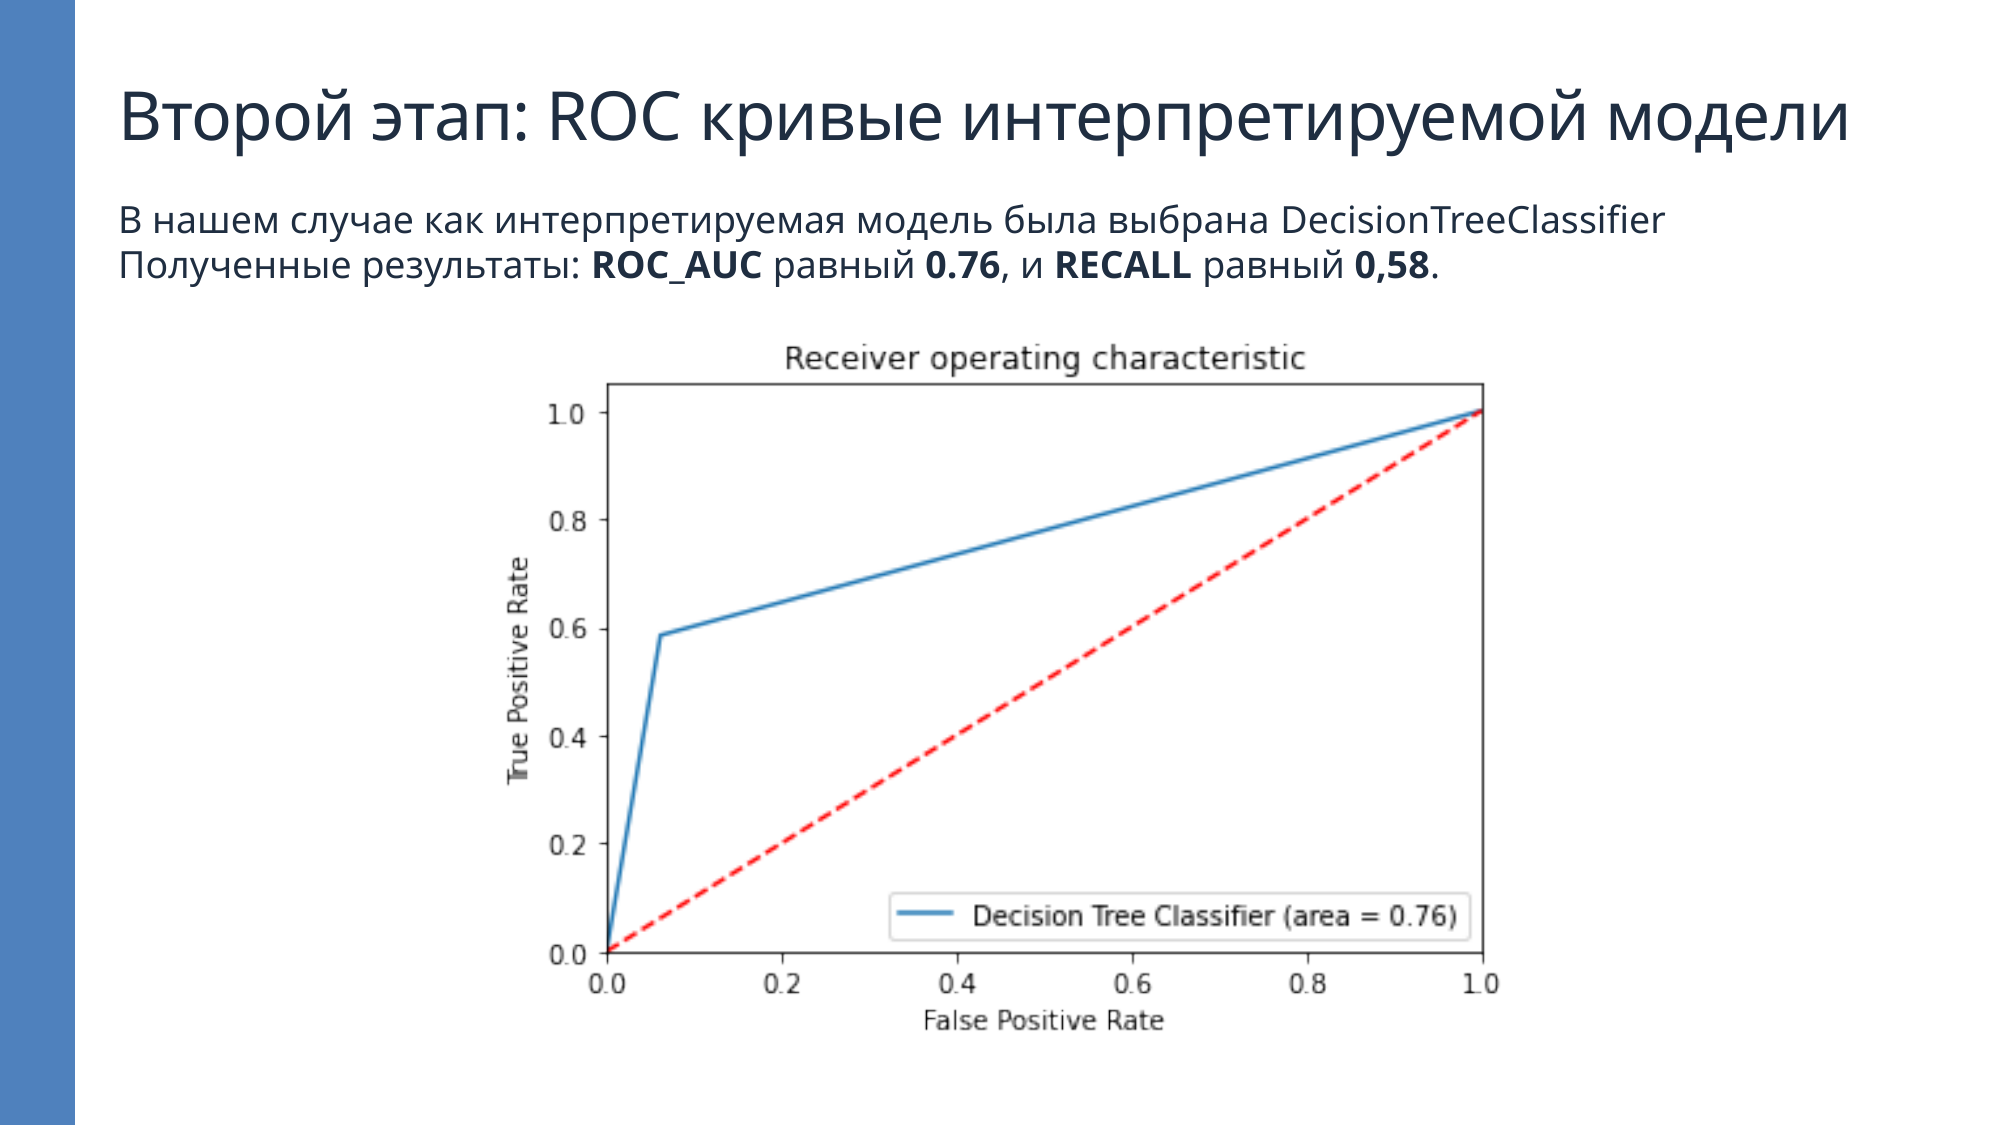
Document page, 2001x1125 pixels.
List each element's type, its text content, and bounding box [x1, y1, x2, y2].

text_box В нашем случае как интерпретируемая модель была выбрана DecisionTreeClassifier Полученные результаты: ROC_AUC равный 0.76, и RECALL равный 0,58. [103, 188, 1703, 293]
text_box Второй этап: ROC кривые интерпретируемой модели [103, 27, 1910, 163]
picture [492, 325, 1522, 1053]
